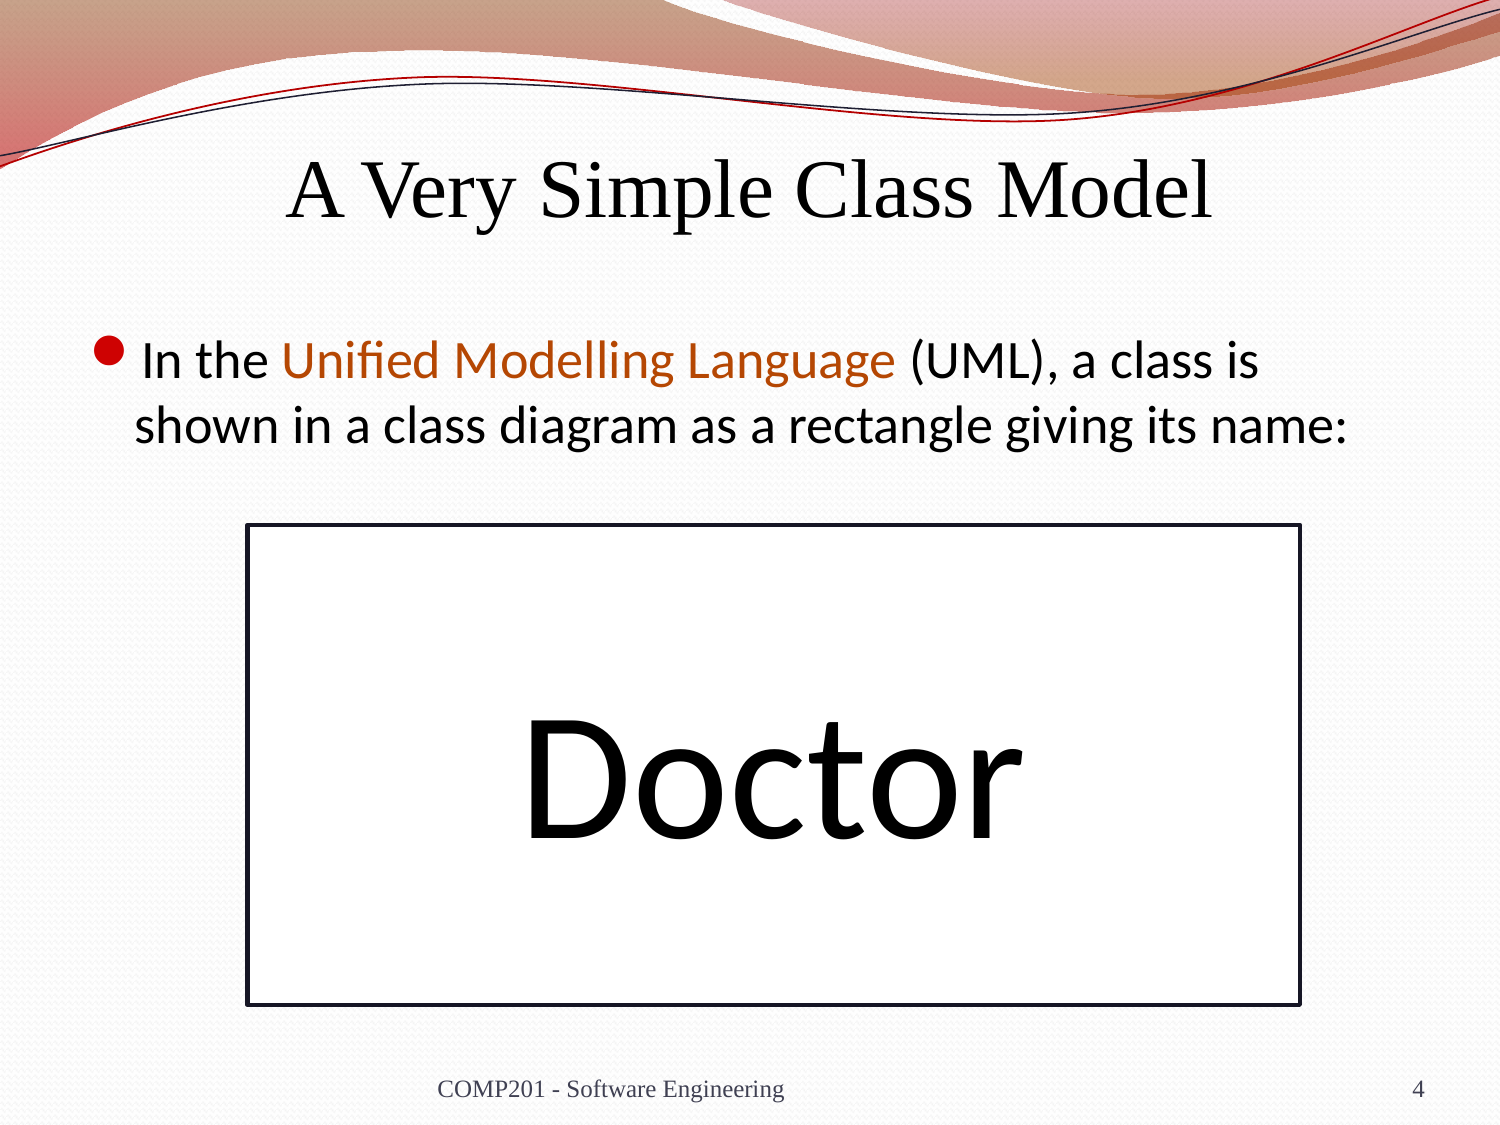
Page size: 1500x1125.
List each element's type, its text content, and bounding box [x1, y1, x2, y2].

slide_number 4 [1299, 1042, 1425, 1103]
footer COMP201 - Software Engineering [437, 1042, 988, 1103]
title A Very Simple Class Model [75, 115, 1425, 235]
list In the Unified Modelling Language (UML), a class is shown in a class diagram as a rectangle giving its name: [75, 317, 1425, 1038]
text_box Doctor [245, 523, 1302, 1007]
